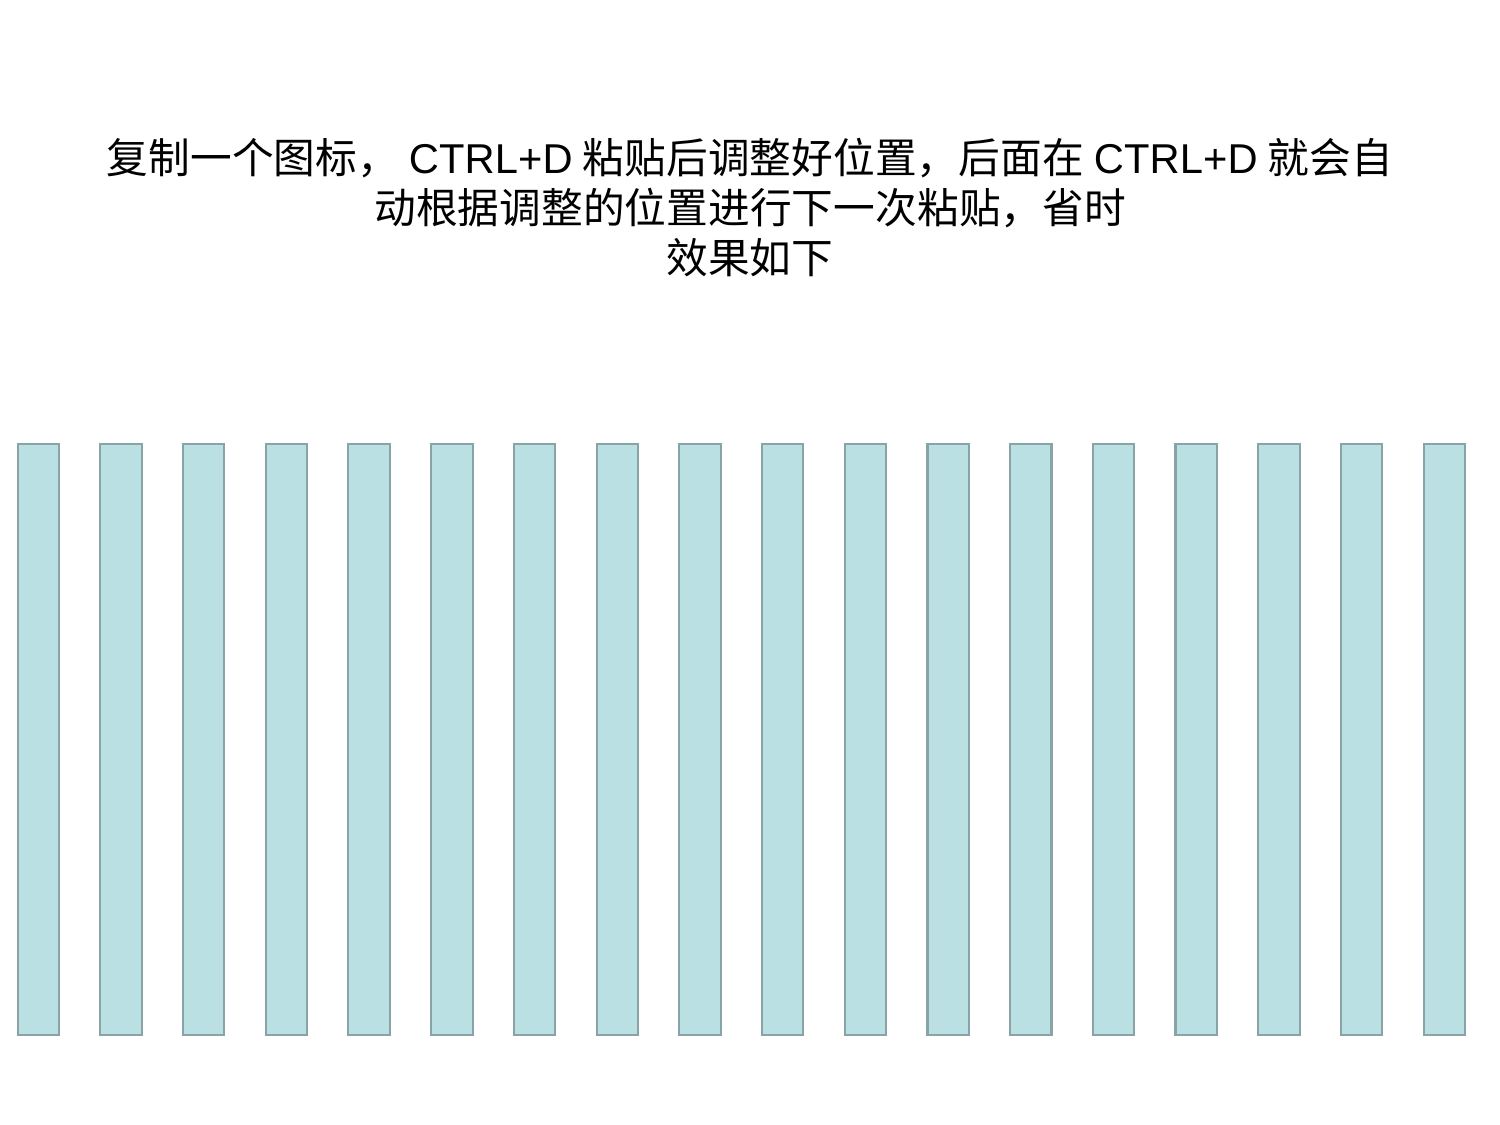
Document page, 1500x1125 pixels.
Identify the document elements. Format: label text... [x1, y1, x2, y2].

text_box [761, 444, 804, 1035]
text_box [348, 444, 390, 1035]
text_box [1258, 444, 1300, 1035]
text_box [431, 444, 473, 1035]
text_box [844, 444, 887, 1035]
text_box [1092, 444, 1135, 1035]
text_box [1423, 444, 1466, 1035]
text_box [1175, 444, 1217, 1035]
text_box [679, 444, 721, 1035]
text_box [100, 444, 142, 1035]
text_box [596, 444, 638, 1035]
text_box [183, 444, 225, 1035]
text_box [1010, 444, 1052, 1035]
text_box [265, 444, 308, 1035]
text_box [514, 444, 556, 1035]
text_box [927, 444, 969, 1035]
title 复制一个图标，CTRL+D粘贴后调整好位置，后面在CTRL+D就会自动根据调整的位置进行下一次粘贴，省时 效果如下 [75, 45, 1425, 369]
text_box [17, 444, 60, 1035]
text_box [1341, 444, 1383, 1035]
